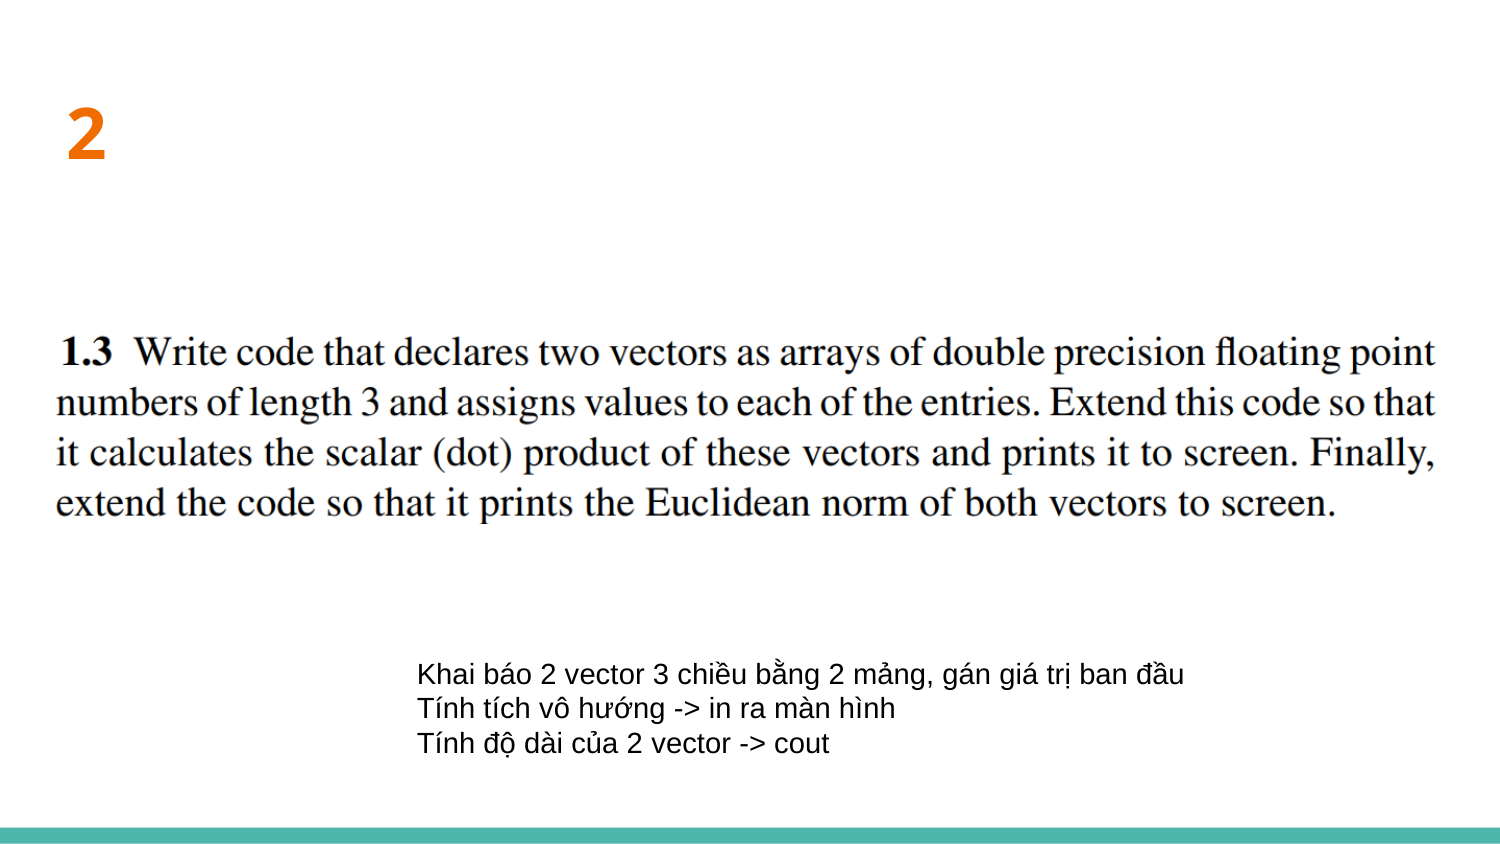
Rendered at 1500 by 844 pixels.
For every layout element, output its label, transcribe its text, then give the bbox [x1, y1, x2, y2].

text_box Khai báo 2 vector 3 chiều bằng 2 mảng, gán giá trị ban đầu Tính tích vô hướng -> in ra màn hình Tính độ dài của 2 vector -> cout [402, 647, 1202, 768]
picture [48, 319, 1452, 525]
title 2 [51, 72, 1449, 189]
